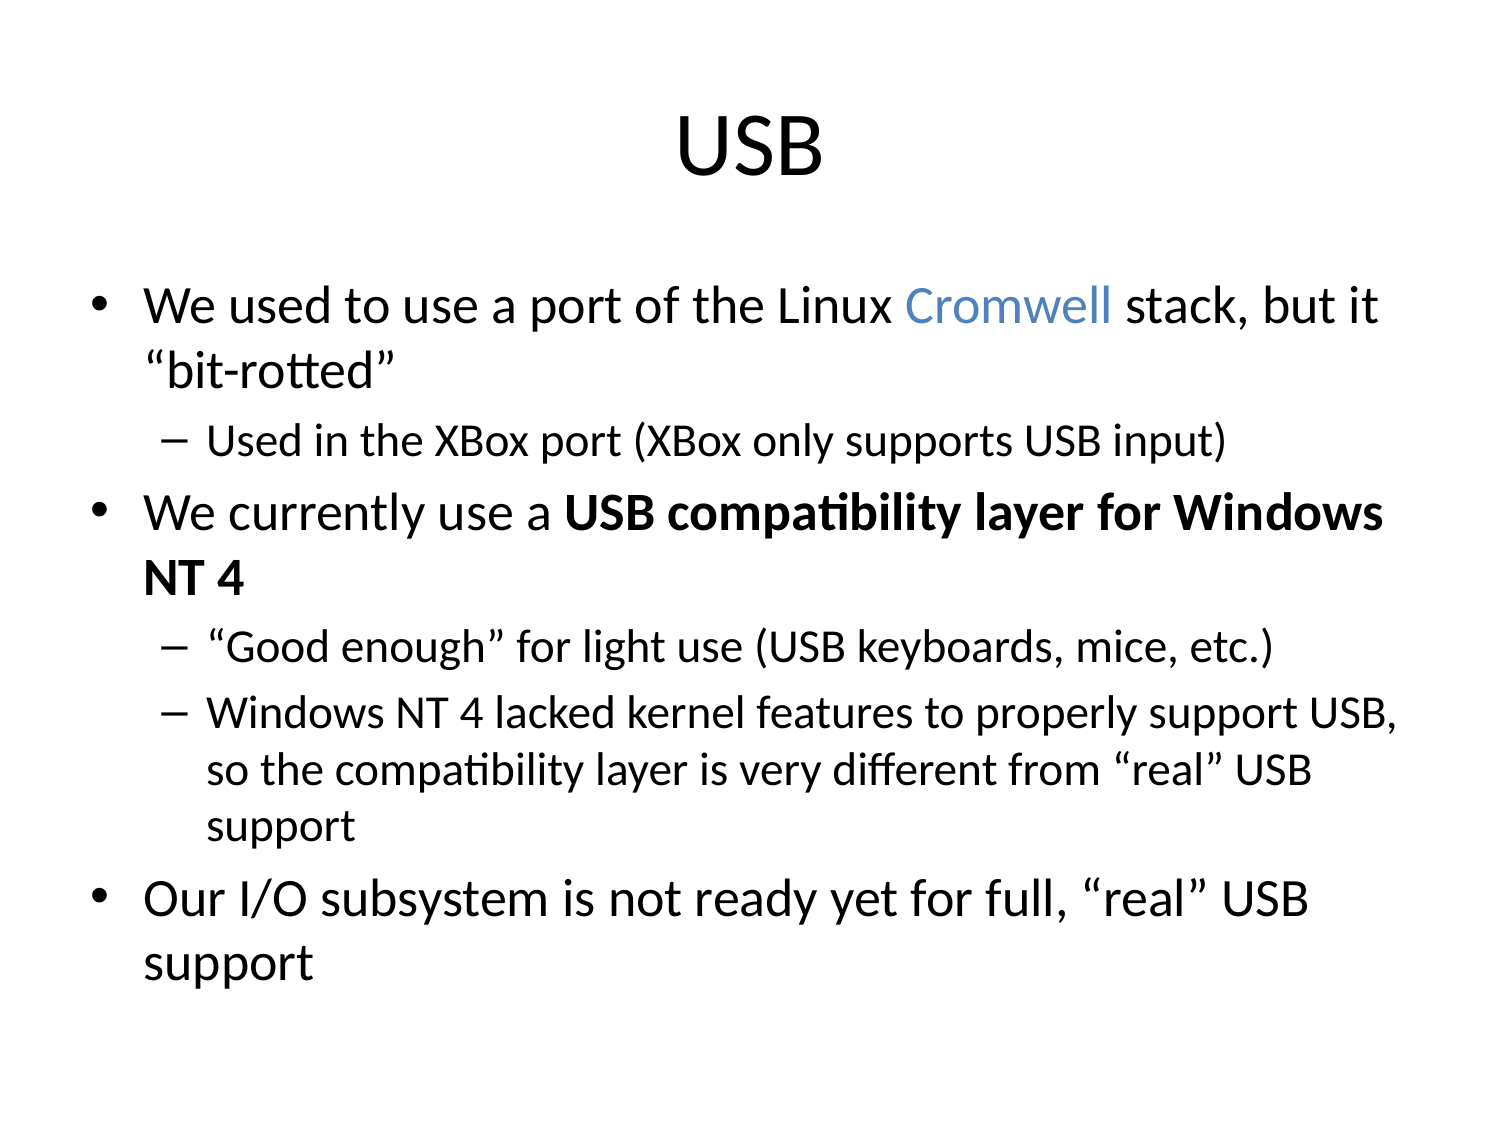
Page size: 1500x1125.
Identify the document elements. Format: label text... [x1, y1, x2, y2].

title USB [75, 45, 1425, 233]
list We used to use a port of the Linux Cromwell stack, but it “bit-rotted” Used in the XBox port (XBox only supports USB input) We currently use a USB compatibility layer for Windows NT 4 “Good enough” for light use (USB keyboards, mice, etc.) Windows NT 4 lacked kernel features to properly support USB, so the compatibility layer is very different from “real” USB support Our I/O subsystem is not ready yet for full, “real” USB support [75, 262, 1425, 1005]
